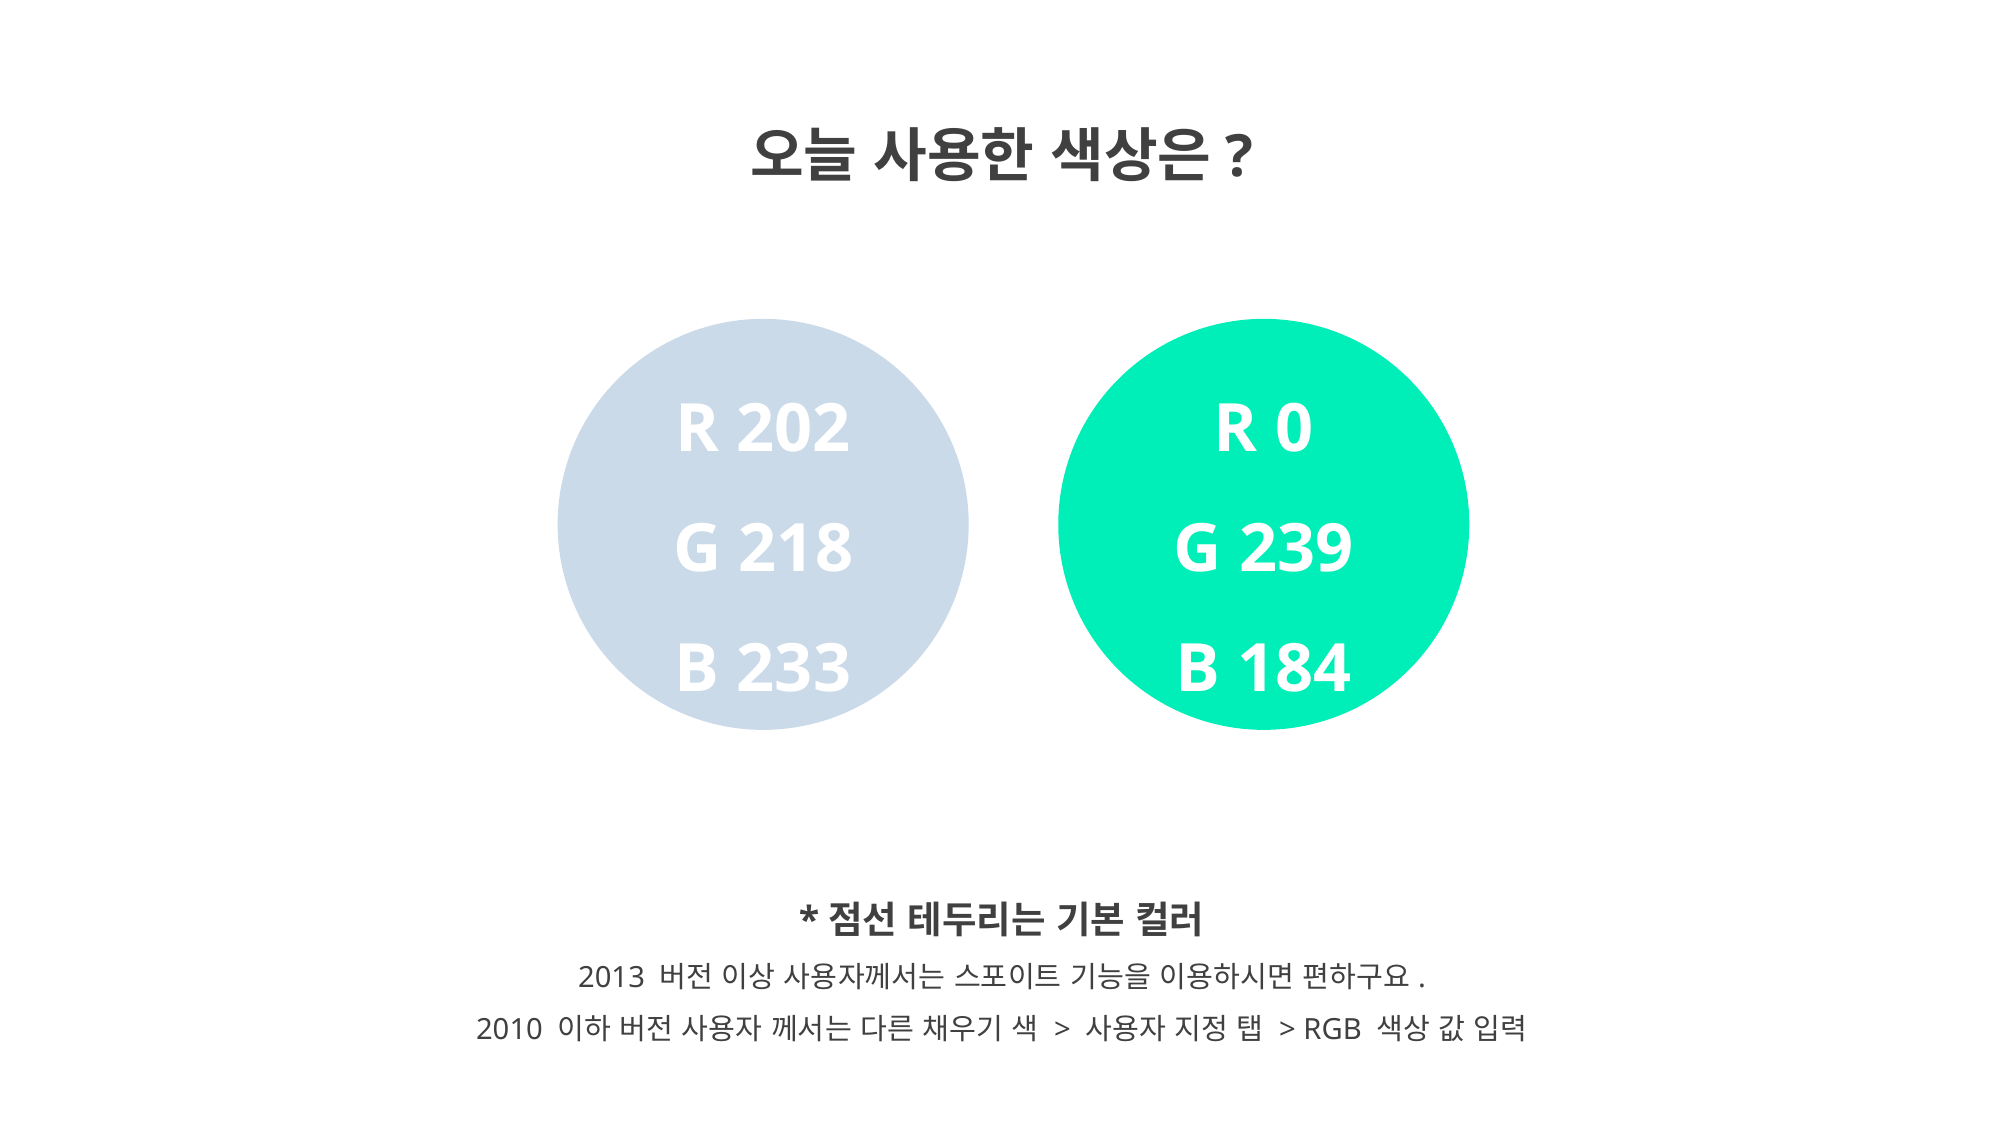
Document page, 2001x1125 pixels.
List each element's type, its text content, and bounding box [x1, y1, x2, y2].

text_box R 0 G 239 B 184 [1057, 317, 1471, 731]
text_box R 202 G 218 B 233 [556, 317, 970, 731]
text_box *점선 테두리는 기본 컬러 2013 버전 이상 사용자께서는 스포이트 기능을 이용하시면 편하구요. 2010 이하 버전 사용자 께서는 다른 채우기 색 > 사용자 지정 탭 > RGB 색상 값 입력 [402, 865, 1601, 1053]
text_box 오늘 사용한 색상은? [654, 75, 1350, 196]
